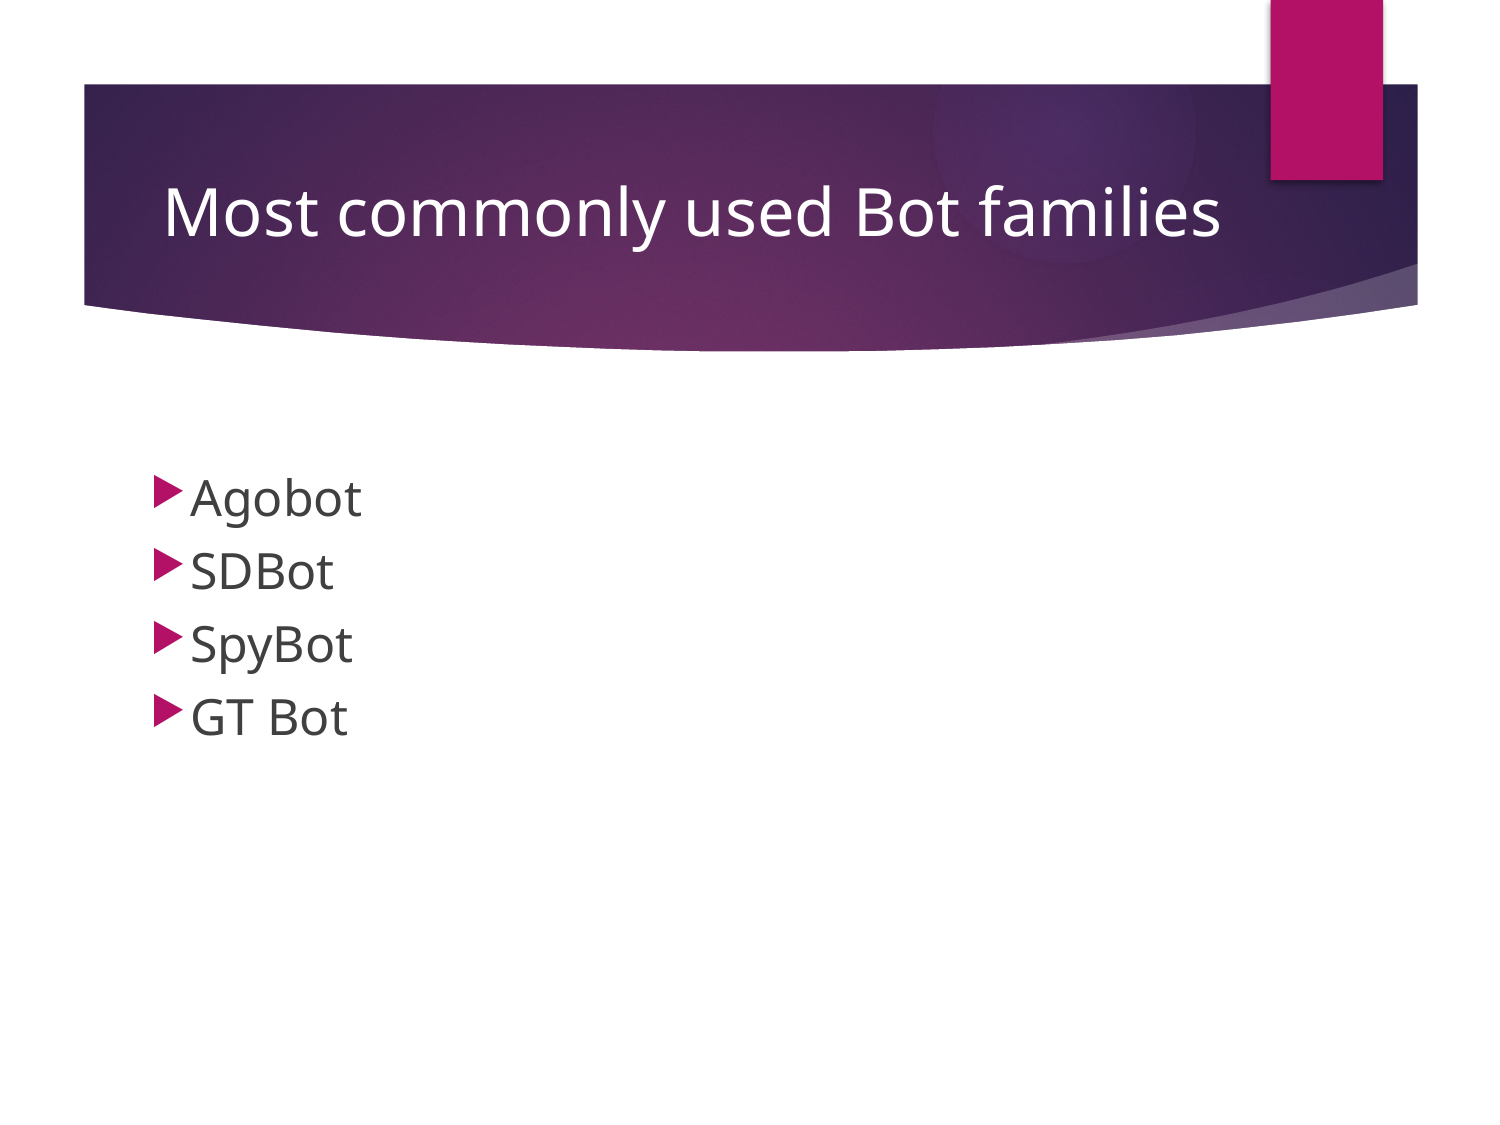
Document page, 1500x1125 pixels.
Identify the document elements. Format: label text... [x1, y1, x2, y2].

list Agobot SDBot SpyBot GT Bot [137, 474, 1141, 1113]
title Most commonly used Bot families [162, 116, 1288, 310]
